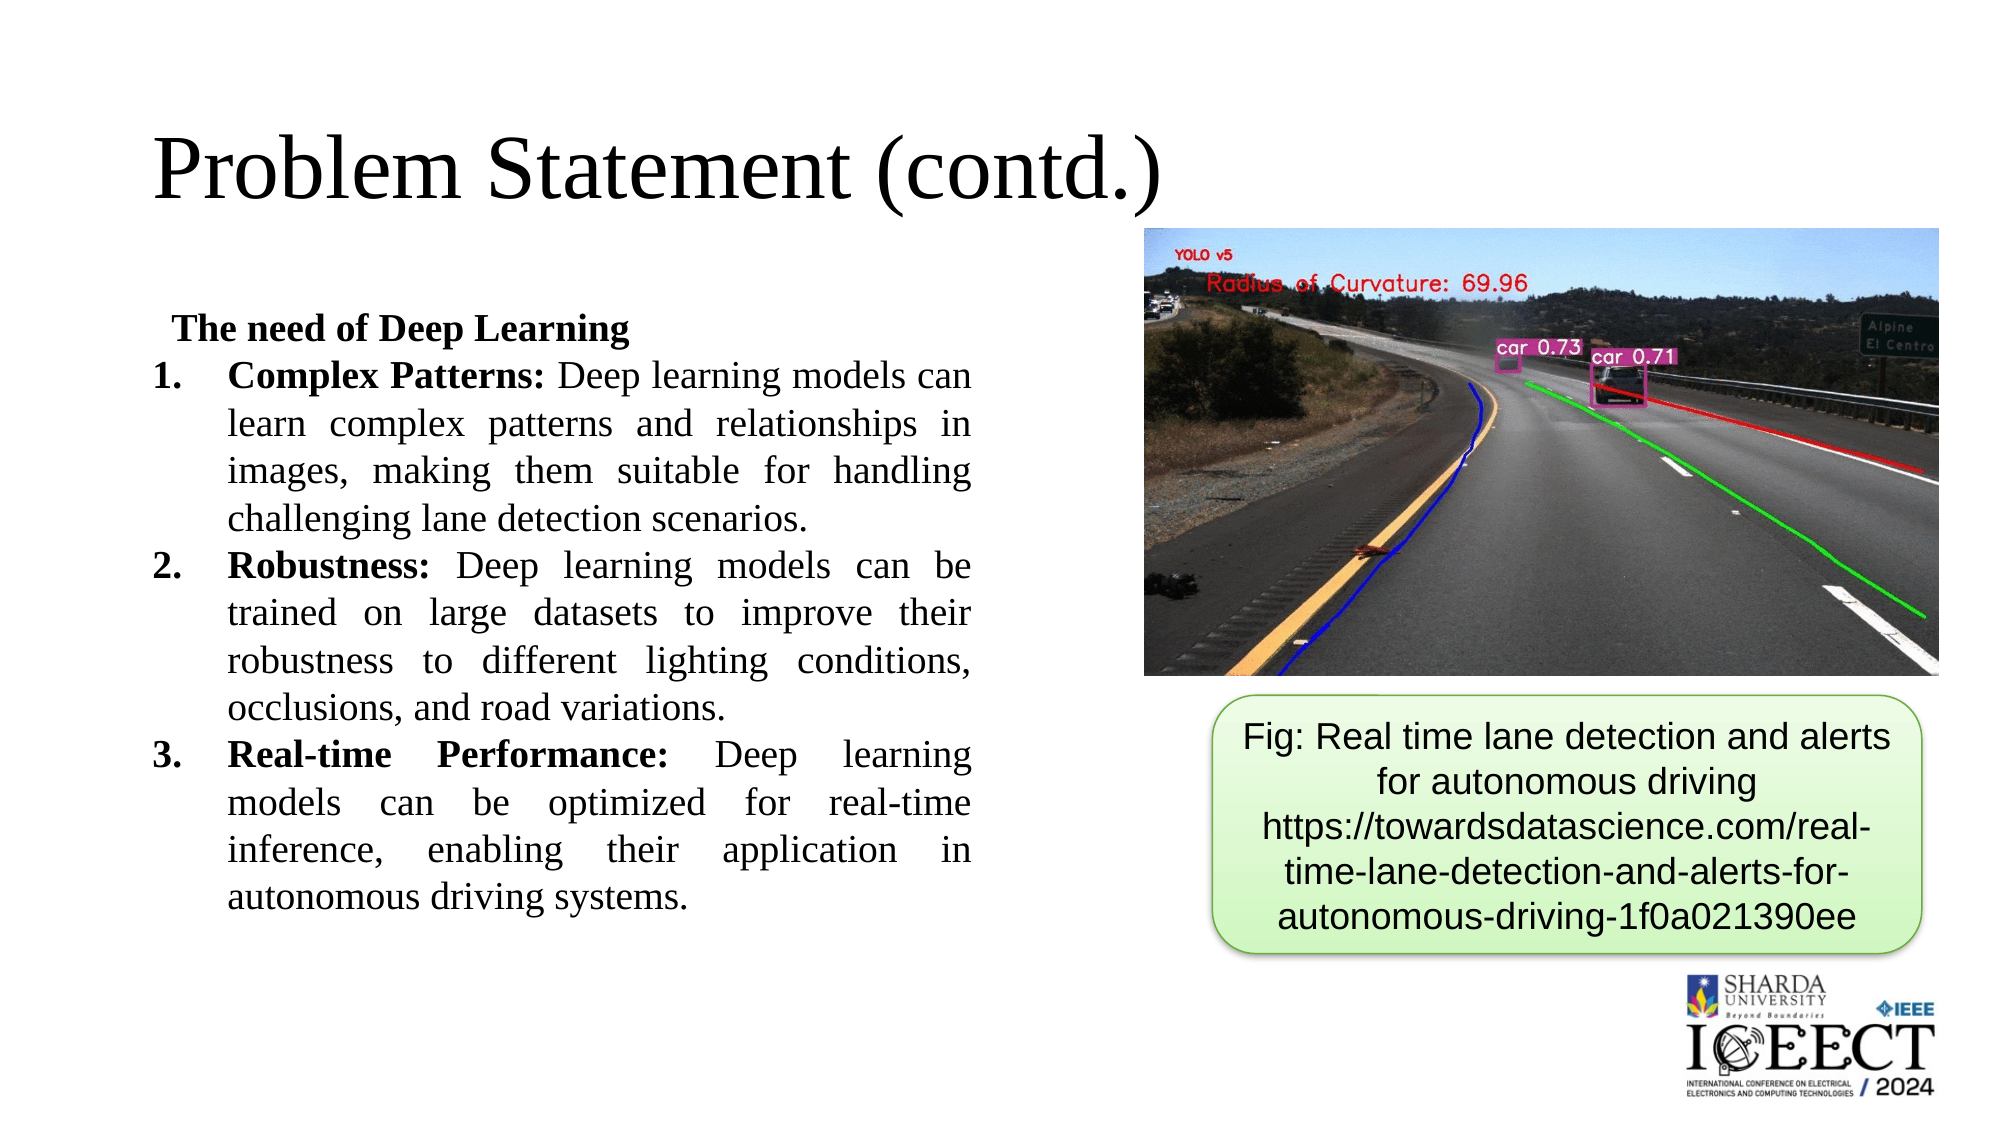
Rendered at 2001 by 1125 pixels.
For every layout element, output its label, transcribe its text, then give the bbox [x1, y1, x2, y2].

list The need of Deep Learning Complex Patterns: Deep learning models can learn complex patterns and relationships in images, making them suitable for handling challenging lane detection scenarios. Robustness: Deep learning models can be trained on large datasets to improve their robustness to different lighting conditions, occlusions, and road variations. Real-time Performance: Deep learning models can be optimized for real-time inference, enabling their application in autonomous driving systems. [137, 299, 988, 1014]
picture [1684, 973, 1939, 1098]
text_box Fig: Real time lane detection and alerts for autonomous driving https://towardsdatascience.com/real-time-lane-detection-and-alerts-for-autonomous-driving-1f0a021390ee [1211, 694, 1923, 955]
picture [1144, 228, 1939, 676]
title Problem Statement (contd.) [137, 59, 1863, 278]
